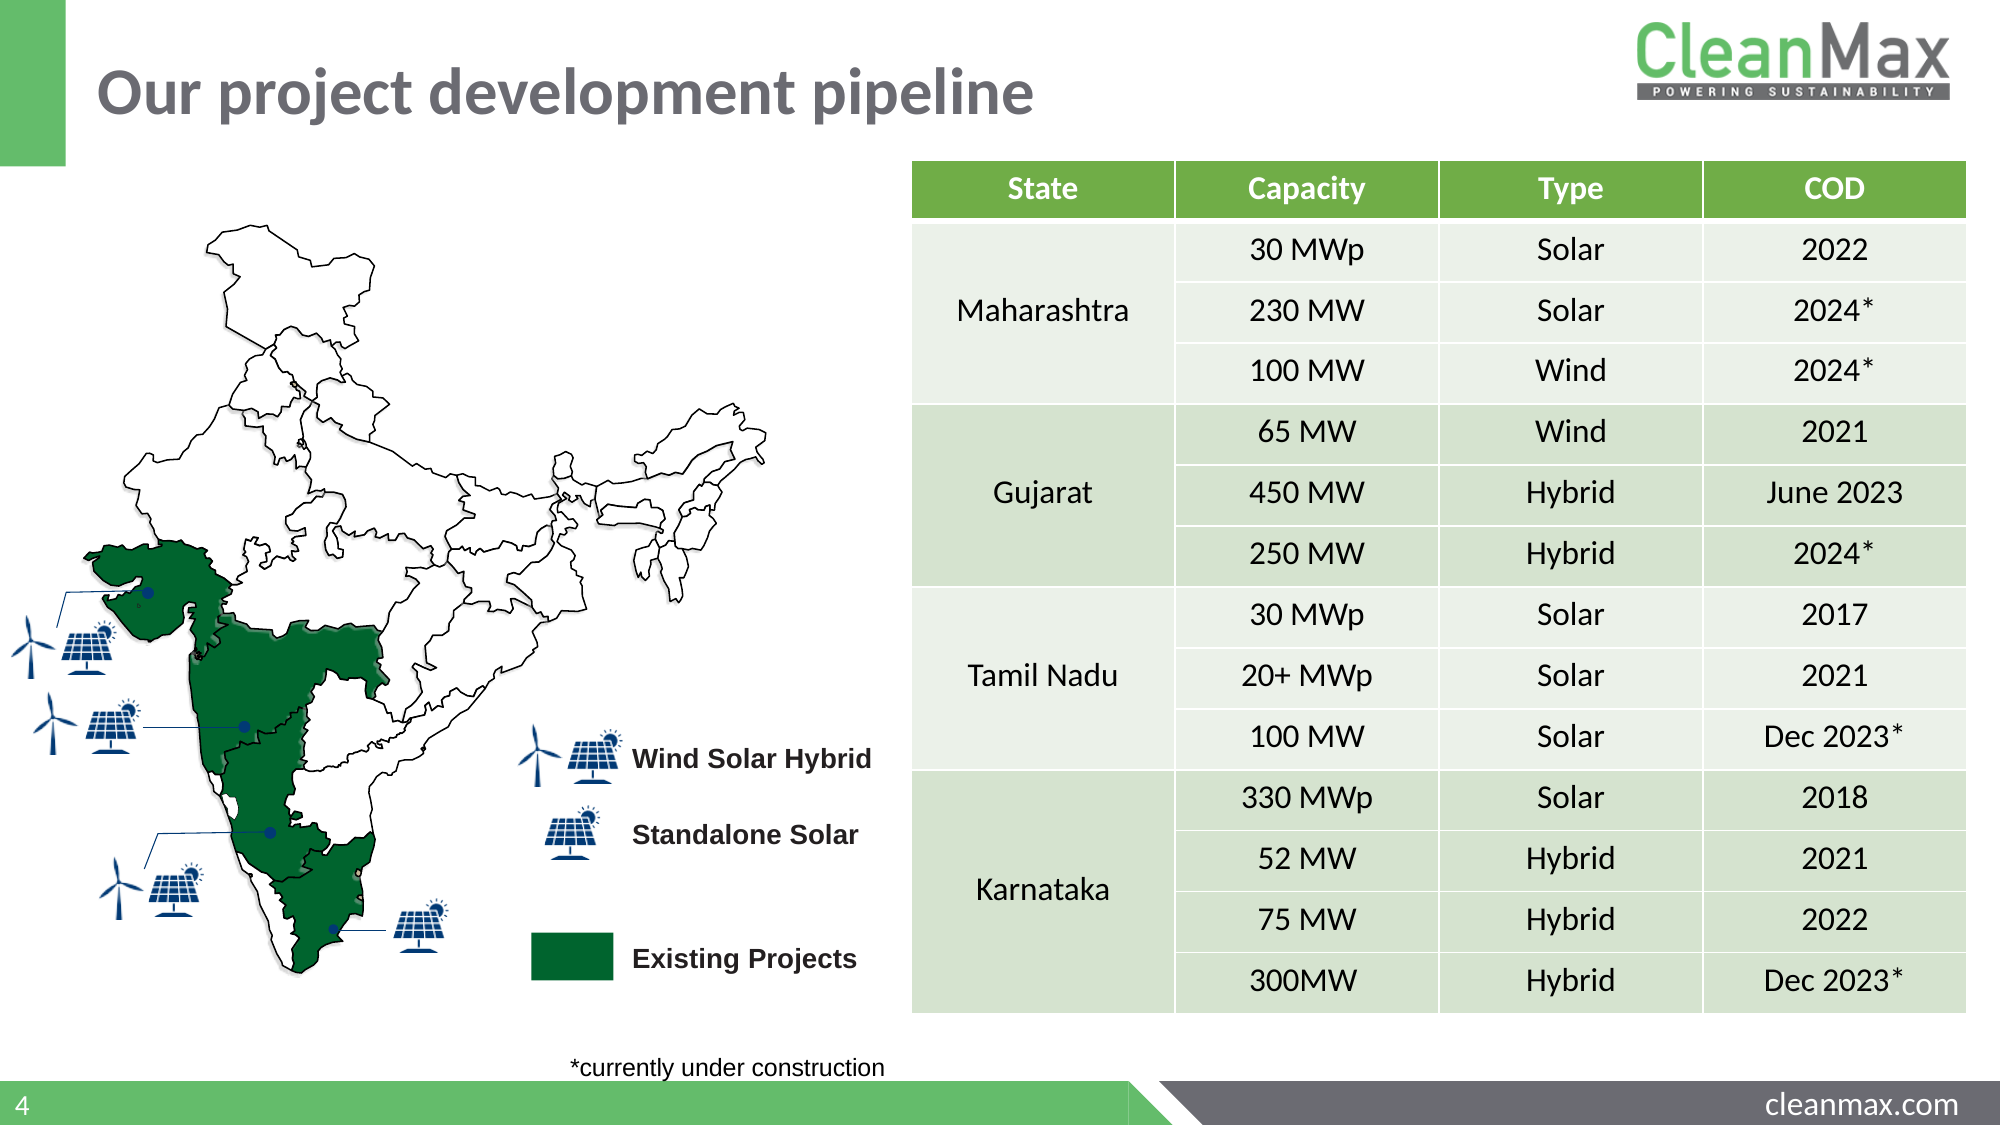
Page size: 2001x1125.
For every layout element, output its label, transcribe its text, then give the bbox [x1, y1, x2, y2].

text_box [56, 591, 83, 628]
table_cell 2022 [1704, 224, 1966, 281]
table_cell Solar [1440, 283, 1702, 342]
table_cell Dec 2023* [1704, 953, 1966, 1013]
table_cell Hybrid [1440, 831, 1702, 891]
text_box Our project development pipeline [82, 20, 1634, 165]
text_box [10, 615, 57, 679]
table_cell 2017 [1704, 588, 1966, 647]
table_cell 230 MW [1176, 283, 1438, 342]
table_cell 30 MWp [1176, 224, 1438, 281]
table_cell Wind [1440, 344, 1702, 403]
table_cell 2021 [1704, 649, 1966, 708]
table_header Type [1440, 161, 1702, 218]
table_cell 30 MWp [1176, 588, 1438, 647]
table_cell 300MW [1176, 953, 1438, 1013]
table_cell 100 MW [1176, 344, 1438, 403]
table_cell 250 MW [1176, 527, 1438, 586]
table_cell Hybrid [1440, 527, 1702, 586]
table_cell 330 MWp [1176, 771, 1438, 830]
table_cell 20+ MWp [1176, 649, 1438, 708]
text_box [61, 620, 83, 676]
table_cell Hybrid [1440, 953, 1702, 1013]
text_box 4 [0, 1074, 450, 1125]
table_header COD [1704, 161, 1966, 218]
text_box Standalone Solar [766, 814, 860, 851]
table_cell Wind [1440, 405, 1702, 464]
table_cell Dec 2023* [1704, 710, 1966, 769]
table_cell 65 MW [1176, 405, 1438, 464]
table_cell 2024* [1704, 283, 1966, 342]
table_cell 2022 [1704, 892, 1966, 952]
text_box Existing Projects [629, 938, 860, 975]
table_cell 2021 [1704, 405, 1966, 464]
text_box Wind Solar Hybrid [766, 738, 898, 774]
table_cell 450 MW [1176, 466, 1438, 525]
table_cell 100 MW [1176, 710, 1438, 769]
table_header State [912, 165, 1174, 218]
table_cell Solar [1440, 649, 1702, 708]
table_header Capacity [1176, 165, 1438, 218]
table_cell Solar [1440, 588, 1702, 647]
text_box [32, 691, 79, 756]
table_cell Karnataka [912, 771, 1174, 1013]
table_cell 75 MW [1176, 892, 1438, 952]
picture [1637, 22, 1950, 100]
table_cell Maharashtra [912, 224, 1174, 403]
table_cell Tamil Nadu [912, 588, 1174, 769]
table_cell June 2023 [1704, 466, 1966, 525]
table_cell Hybrid [1440, 892, 1702, 952]
table_cell Hybrid [1440, 466, 1702, 525]
table_cell 2024* [1704, 344, 1966, 403]
table_cell 2024* [1704, 527, 1966, 586]
text_box [531, 974, 614, 981]
table_cell Solar [1440, 224, 1702, 281]
table_cell Solar [1440, 771, 1702, 830]
table_cell 2021 [1704, 831, 1966, 891]
table_cell Solar [1440, 710, 1702, 769]
table_cell 52 MW [1176, 831, 1438, 891]
text_box *currently under construction [567, 1048, 988, 1082]
table_cell Gujarat [912, 405, 1174, 586]
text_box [83, 225, 766, 974]
table_cell 2018 [1704, 771, 1966, 830]
